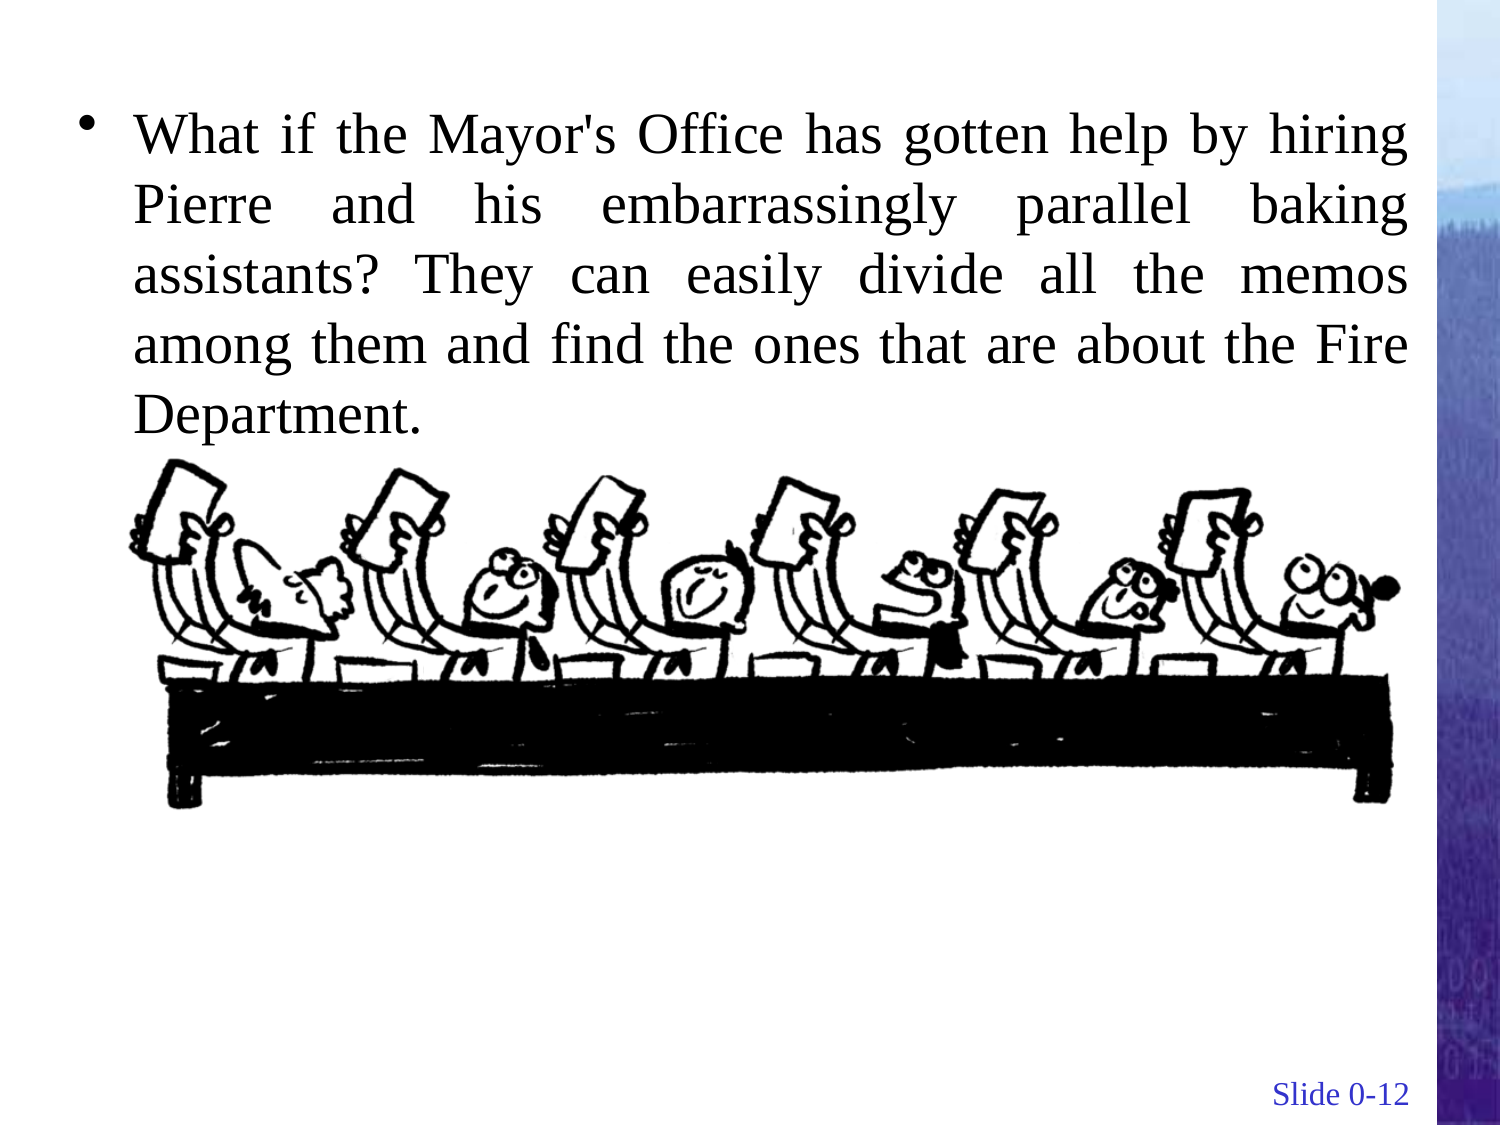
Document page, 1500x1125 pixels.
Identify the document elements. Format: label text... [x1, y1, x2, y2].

picture [74, 0, 1500, 1125]
list What if the Mayor's Office has gotten help by hiring Pierre and his embarrassingly parallel baking assistants? They can easily divide all the memos among them and find the ones that are about the Fire Department. [62, 87, 1426, 476]
